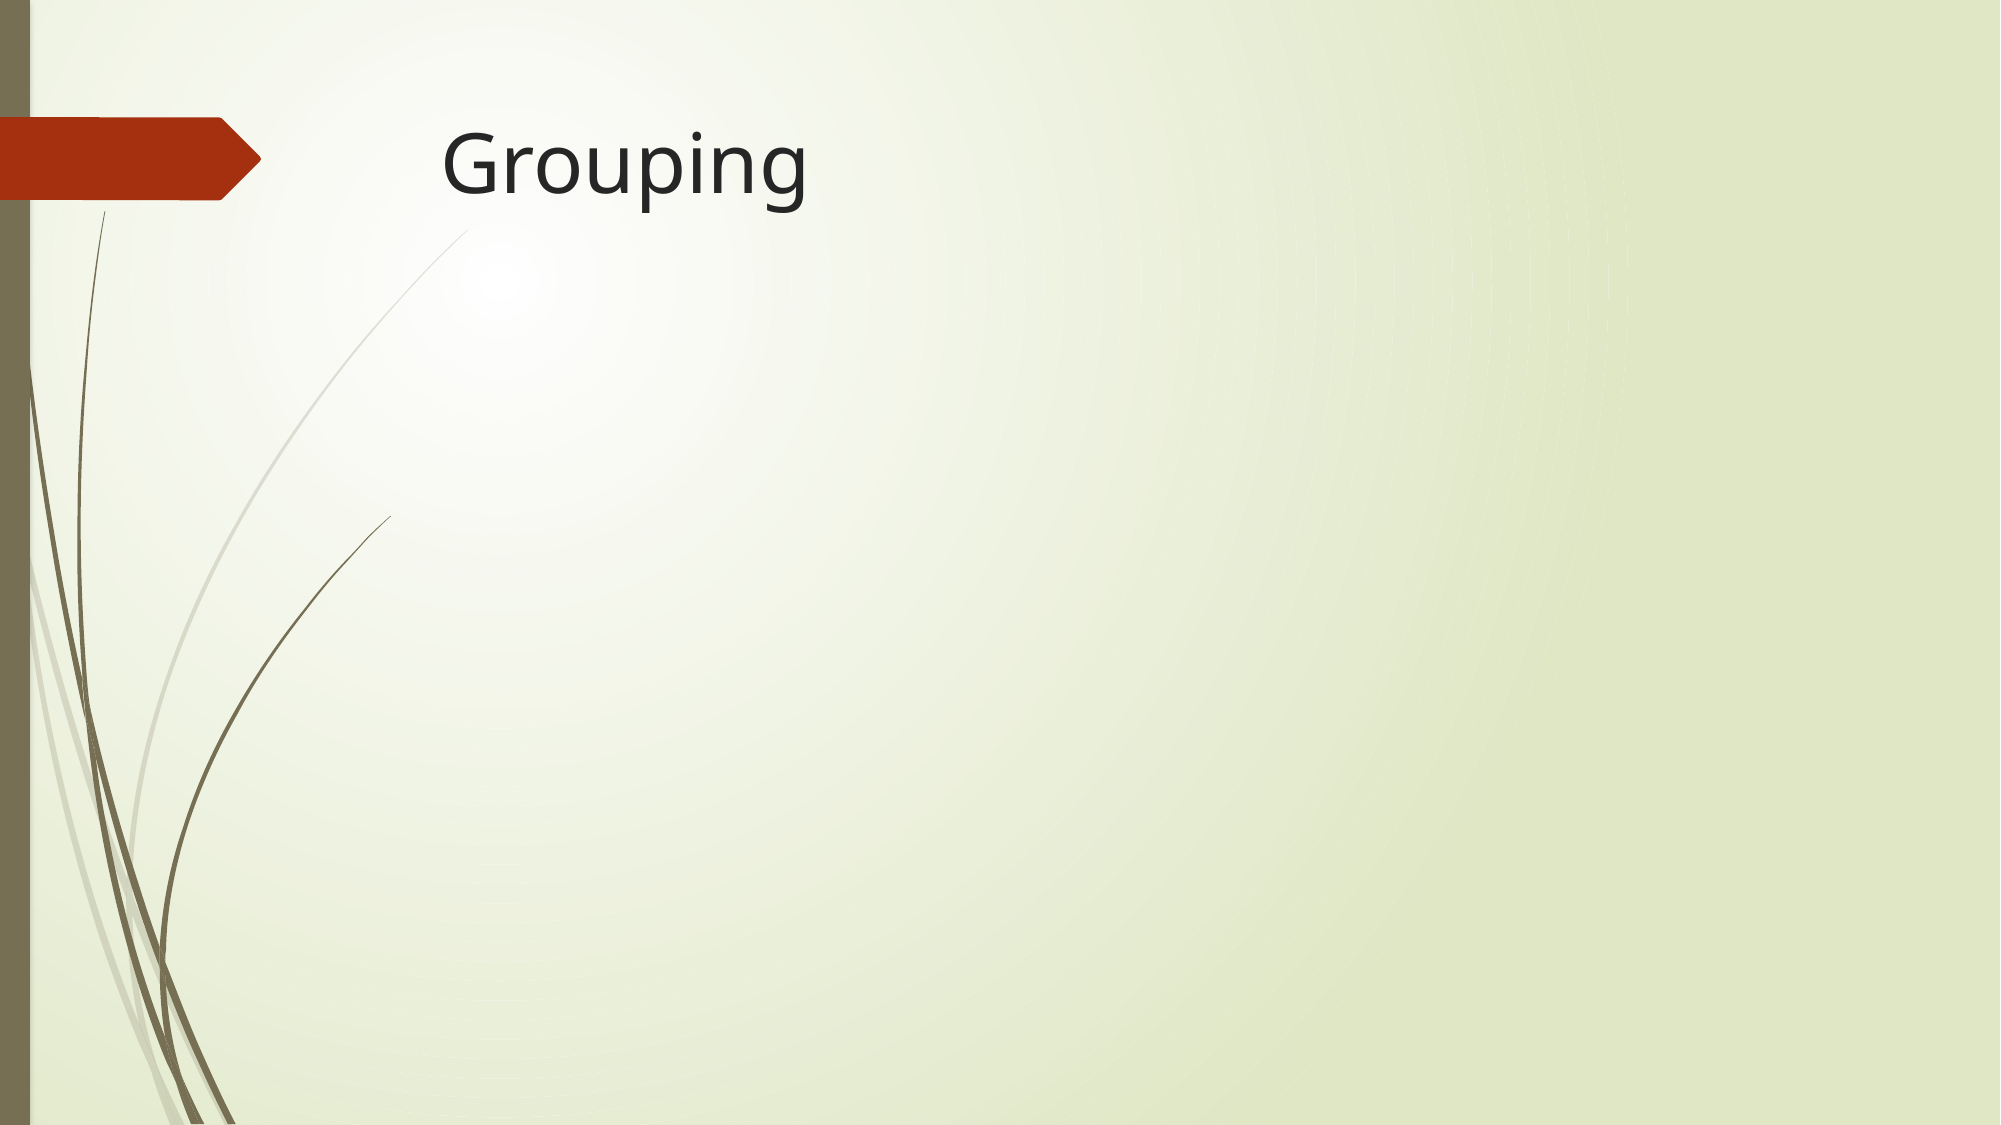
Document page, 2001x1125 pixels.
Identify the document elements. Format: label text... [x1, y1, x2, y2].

title Grouping [425, 102, 1888, 313]
